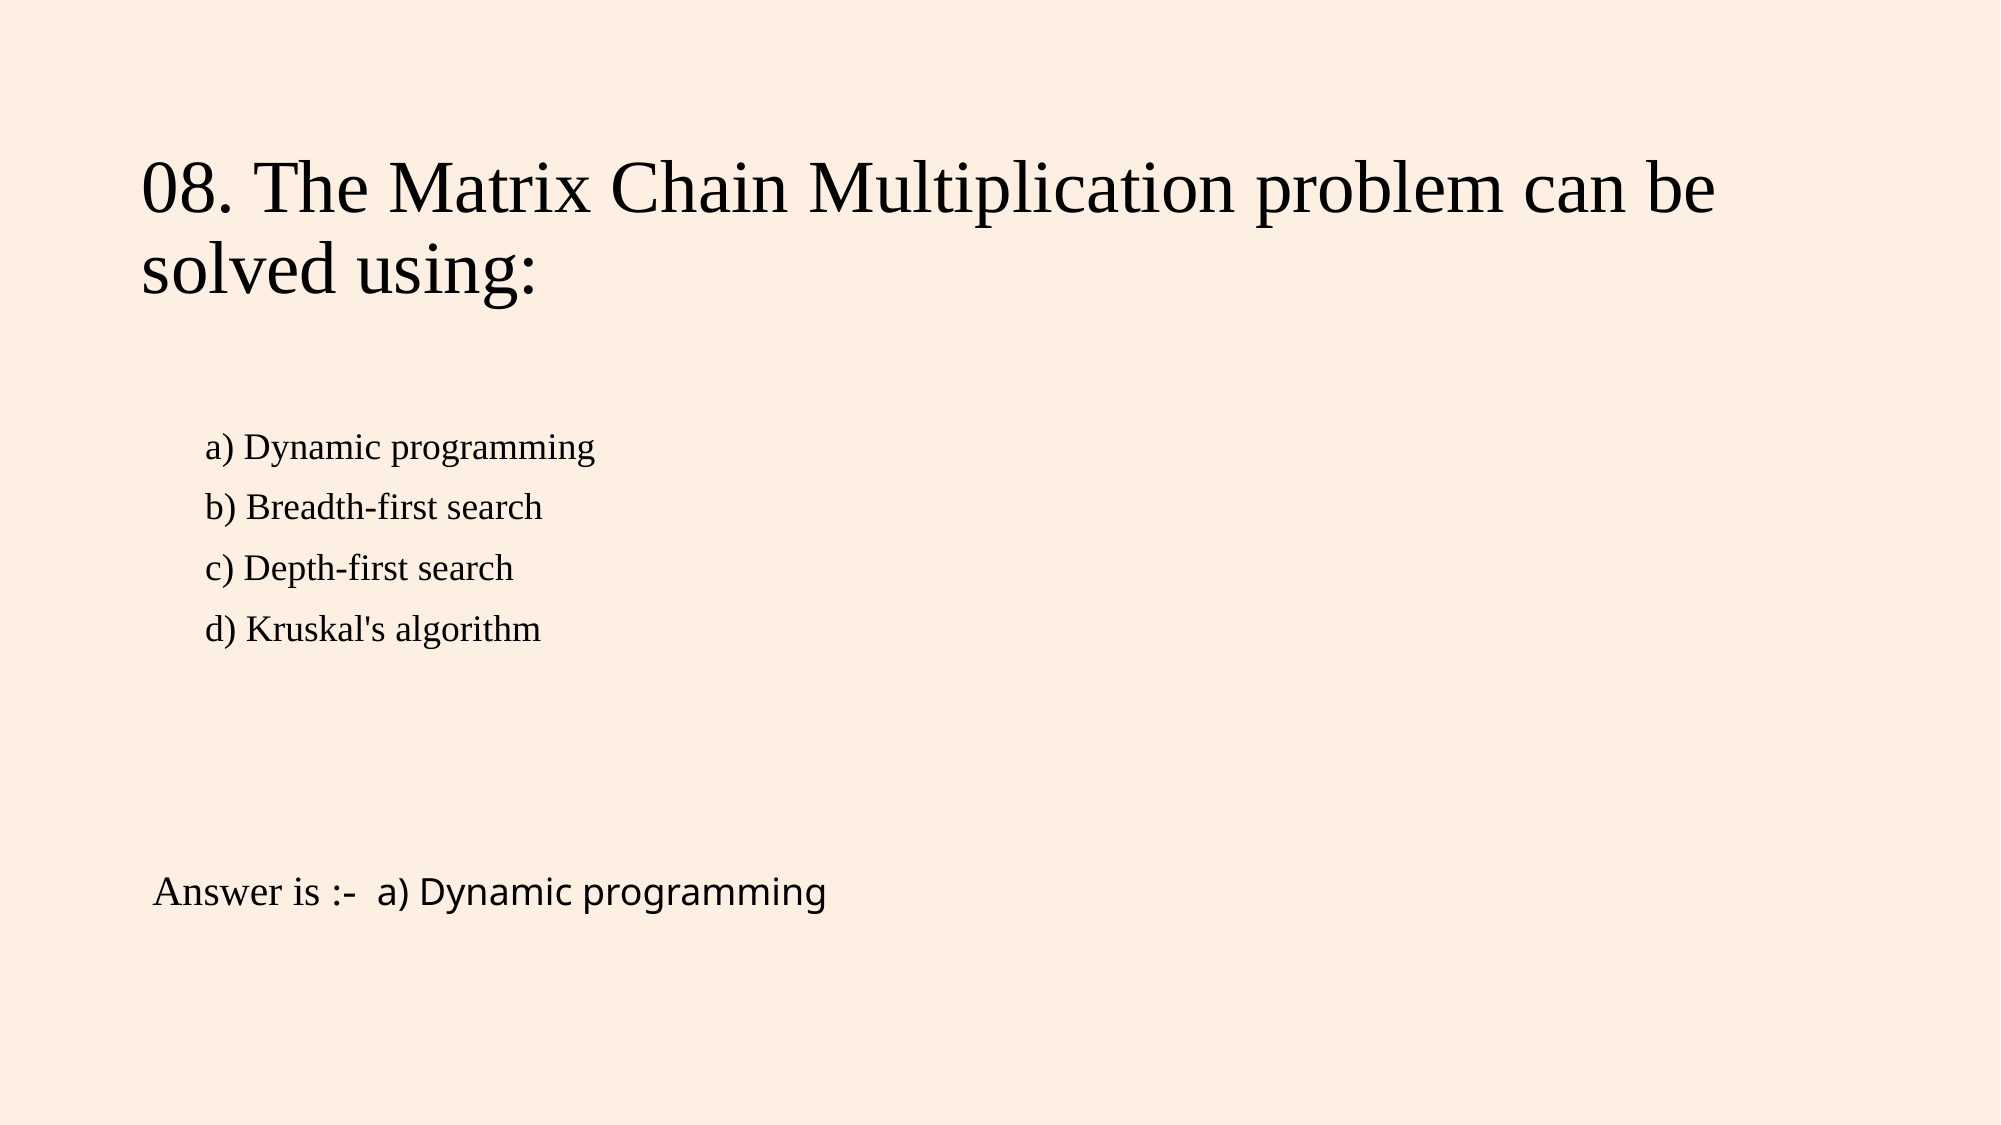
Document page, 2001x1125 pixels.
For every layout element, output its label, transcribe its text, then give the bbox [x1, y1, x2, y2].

title 08. The Matrix Chain Multiplication problem can be solved using: [127, 140, 1853, 358]
text_box a) Dynamic programming b) Breadth-first search c) Depth-first search d) Kruskal's algorithm [115, 419, 1841, 768]
text_box Answer is :- a) Dynamic programming [137, 856, 1613, 922]
